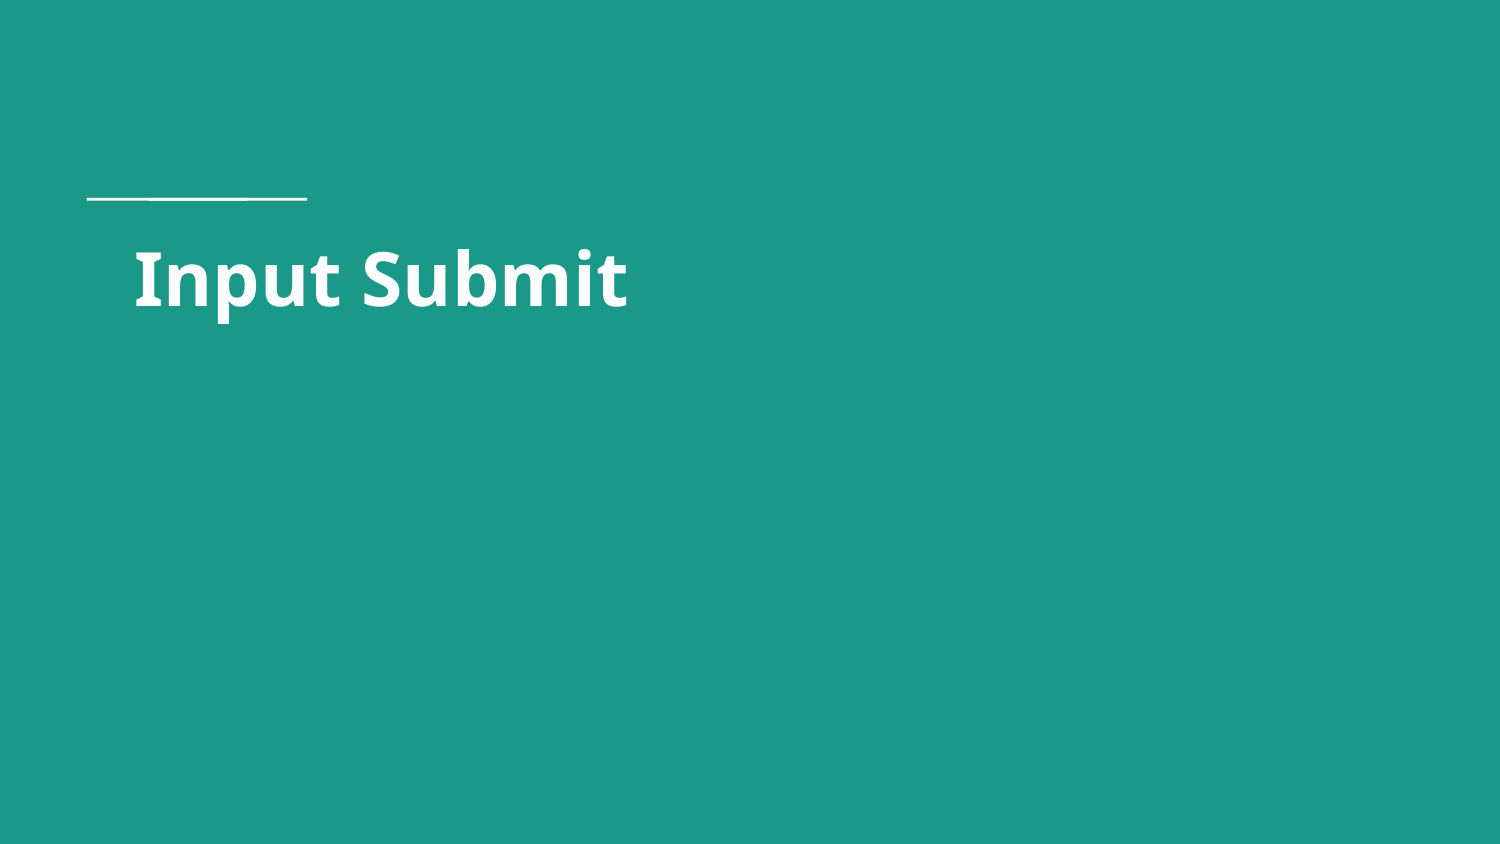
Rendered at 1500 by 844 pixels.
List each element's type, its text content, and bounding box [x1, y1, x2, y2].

title Input Submit [119, 216, 1381, 466]
